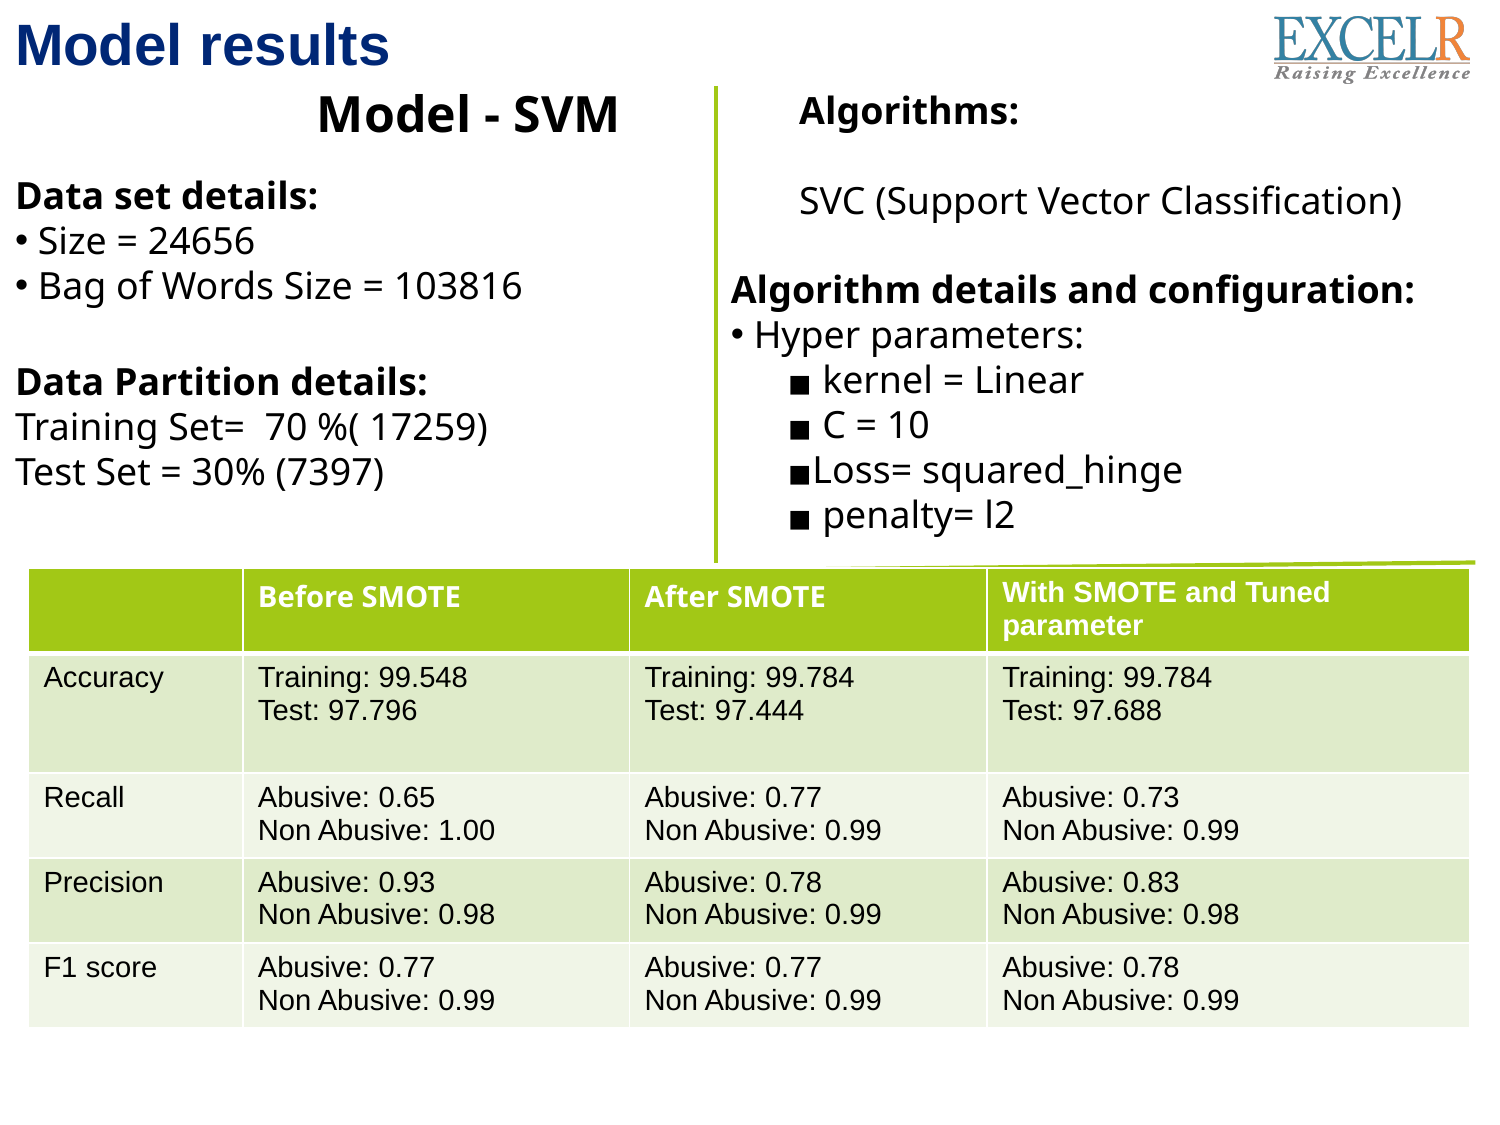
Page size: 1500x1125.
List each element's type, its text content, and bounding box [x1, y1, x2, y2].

text_box Data set details: Size = 24656 Bag of Words Size = 103816 [0, 164, 636, 315]
text_box Algorithm details and configuration: Hyper parameters: kernel = Linear C = 10 Loss= squared_hinge penalty= l2 [720, 258, 1500, 679]
table_header [29, 586, 242, 651]
table_cell Accuracy [29, 656, 242, 772]
table_header Before SMOTE [244, 587, 629, 651]
picture [1274, 16, 1470, 85]
table_cell Abusive: 0.83 Non Abusive: 0.98 [988, 859, 1469, 942]
table_header After SMOTE [630, 587, 986, 651]
table_cell Abusive: 0.65 Non Abusive: 1.00 [244, 774, 629, 857]
table_cell Abusive: 0.73 Non Abusive: 0.99 [988, 774, 1469, 857]
table_cell Precision [29, 859, 242, 942]
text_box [28, 562, 1476, 578]
table_cell Abusive: 0.77 Non Abusive: 0.99 [244, 944, 629, 1027]
table_cell Recall [29, 774, 242, 857]
text_box Data Partition details: Training Set= 70 %( 17259) Test Set = 30% (7397) [0, 350, 588, 501]
table_cell Training: 99.784 Test: 97.444 [630, 656, 986, 772]
table_cell Training: 99.784 Test: 97.688 [988, 656, 1469, 772]
text_box Algorithms: SVC (Support Vector Classification) [784, 79, 1431, 230]
table_cell Training: 99.548 Test: 97.796 [244, 656, 629, 772]
table_cell Abusive: 0.93 Non Abusive: 0.98 [244, 859, 629, 942]
text_box Model - SVM [301, 74, 699, 150]
table_cell F1 score [29, 944, 242, 1027]
table_cell Abusive: 0.78 Non Abusive: 0.99 [988, 944, 1469, 1027]
table_cell Abusive: 0.77 Non Abusive: 0.99 [630, 774, 986, 857]
table_header With SMOTE and Tuned parameter [988, 587, 1469, 651]
text_box Model results [0, 0, 1274, 85]
table_cell Abusive: 0.78 Non Abusive: 0.99 [630, 859, 986, 942]
table_cell Abusive: 0.77 Non Abusive: 0.99 [630, 944, 986, 1027]
